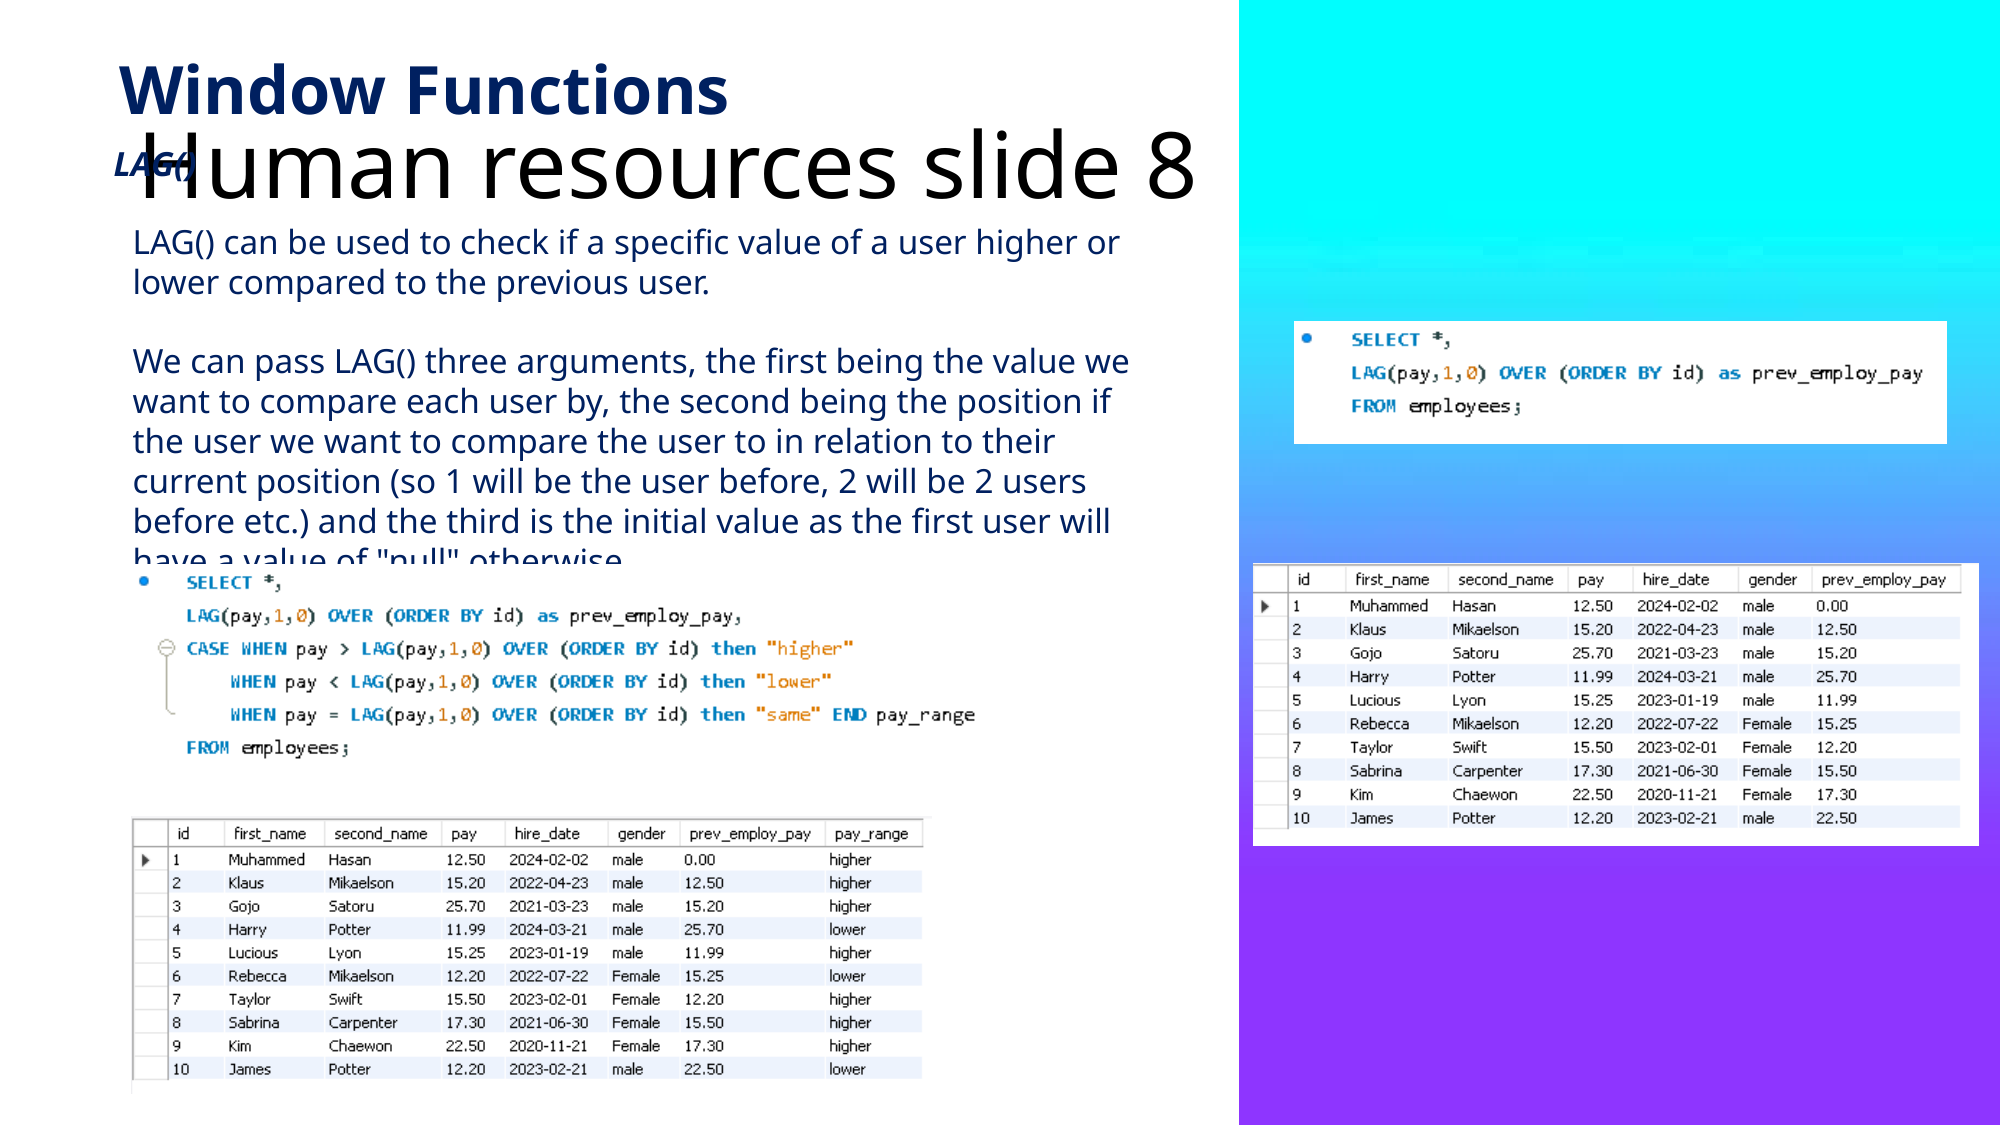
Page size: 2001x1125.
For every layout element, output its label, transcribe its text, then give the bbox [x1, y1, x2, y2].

text_box Window Functions [119, 44, 1000, 112]
text_box LAG() can be used to check if a specific value of a user higher or lower compared to the previous user. We can pass LAG() three arguments, the first being the value we want to compare each user by, the second being the position if the user we want to compare the user to in relation to their current position (so 1 will be the user before, 2 will be 2 users before etc.) and the third is the initial value as the first user will have a value of "null" otherwise. [132, 220, 1165, 581]
picture [127, 564, 995, 787]
text_box LAG() [113, 143, 886, 184]
picture [131, 816, 932, 1094]
picture [1237, 0, 2000, 1125]
title Human resources slide 8 [137, 59, 1237, 278]
